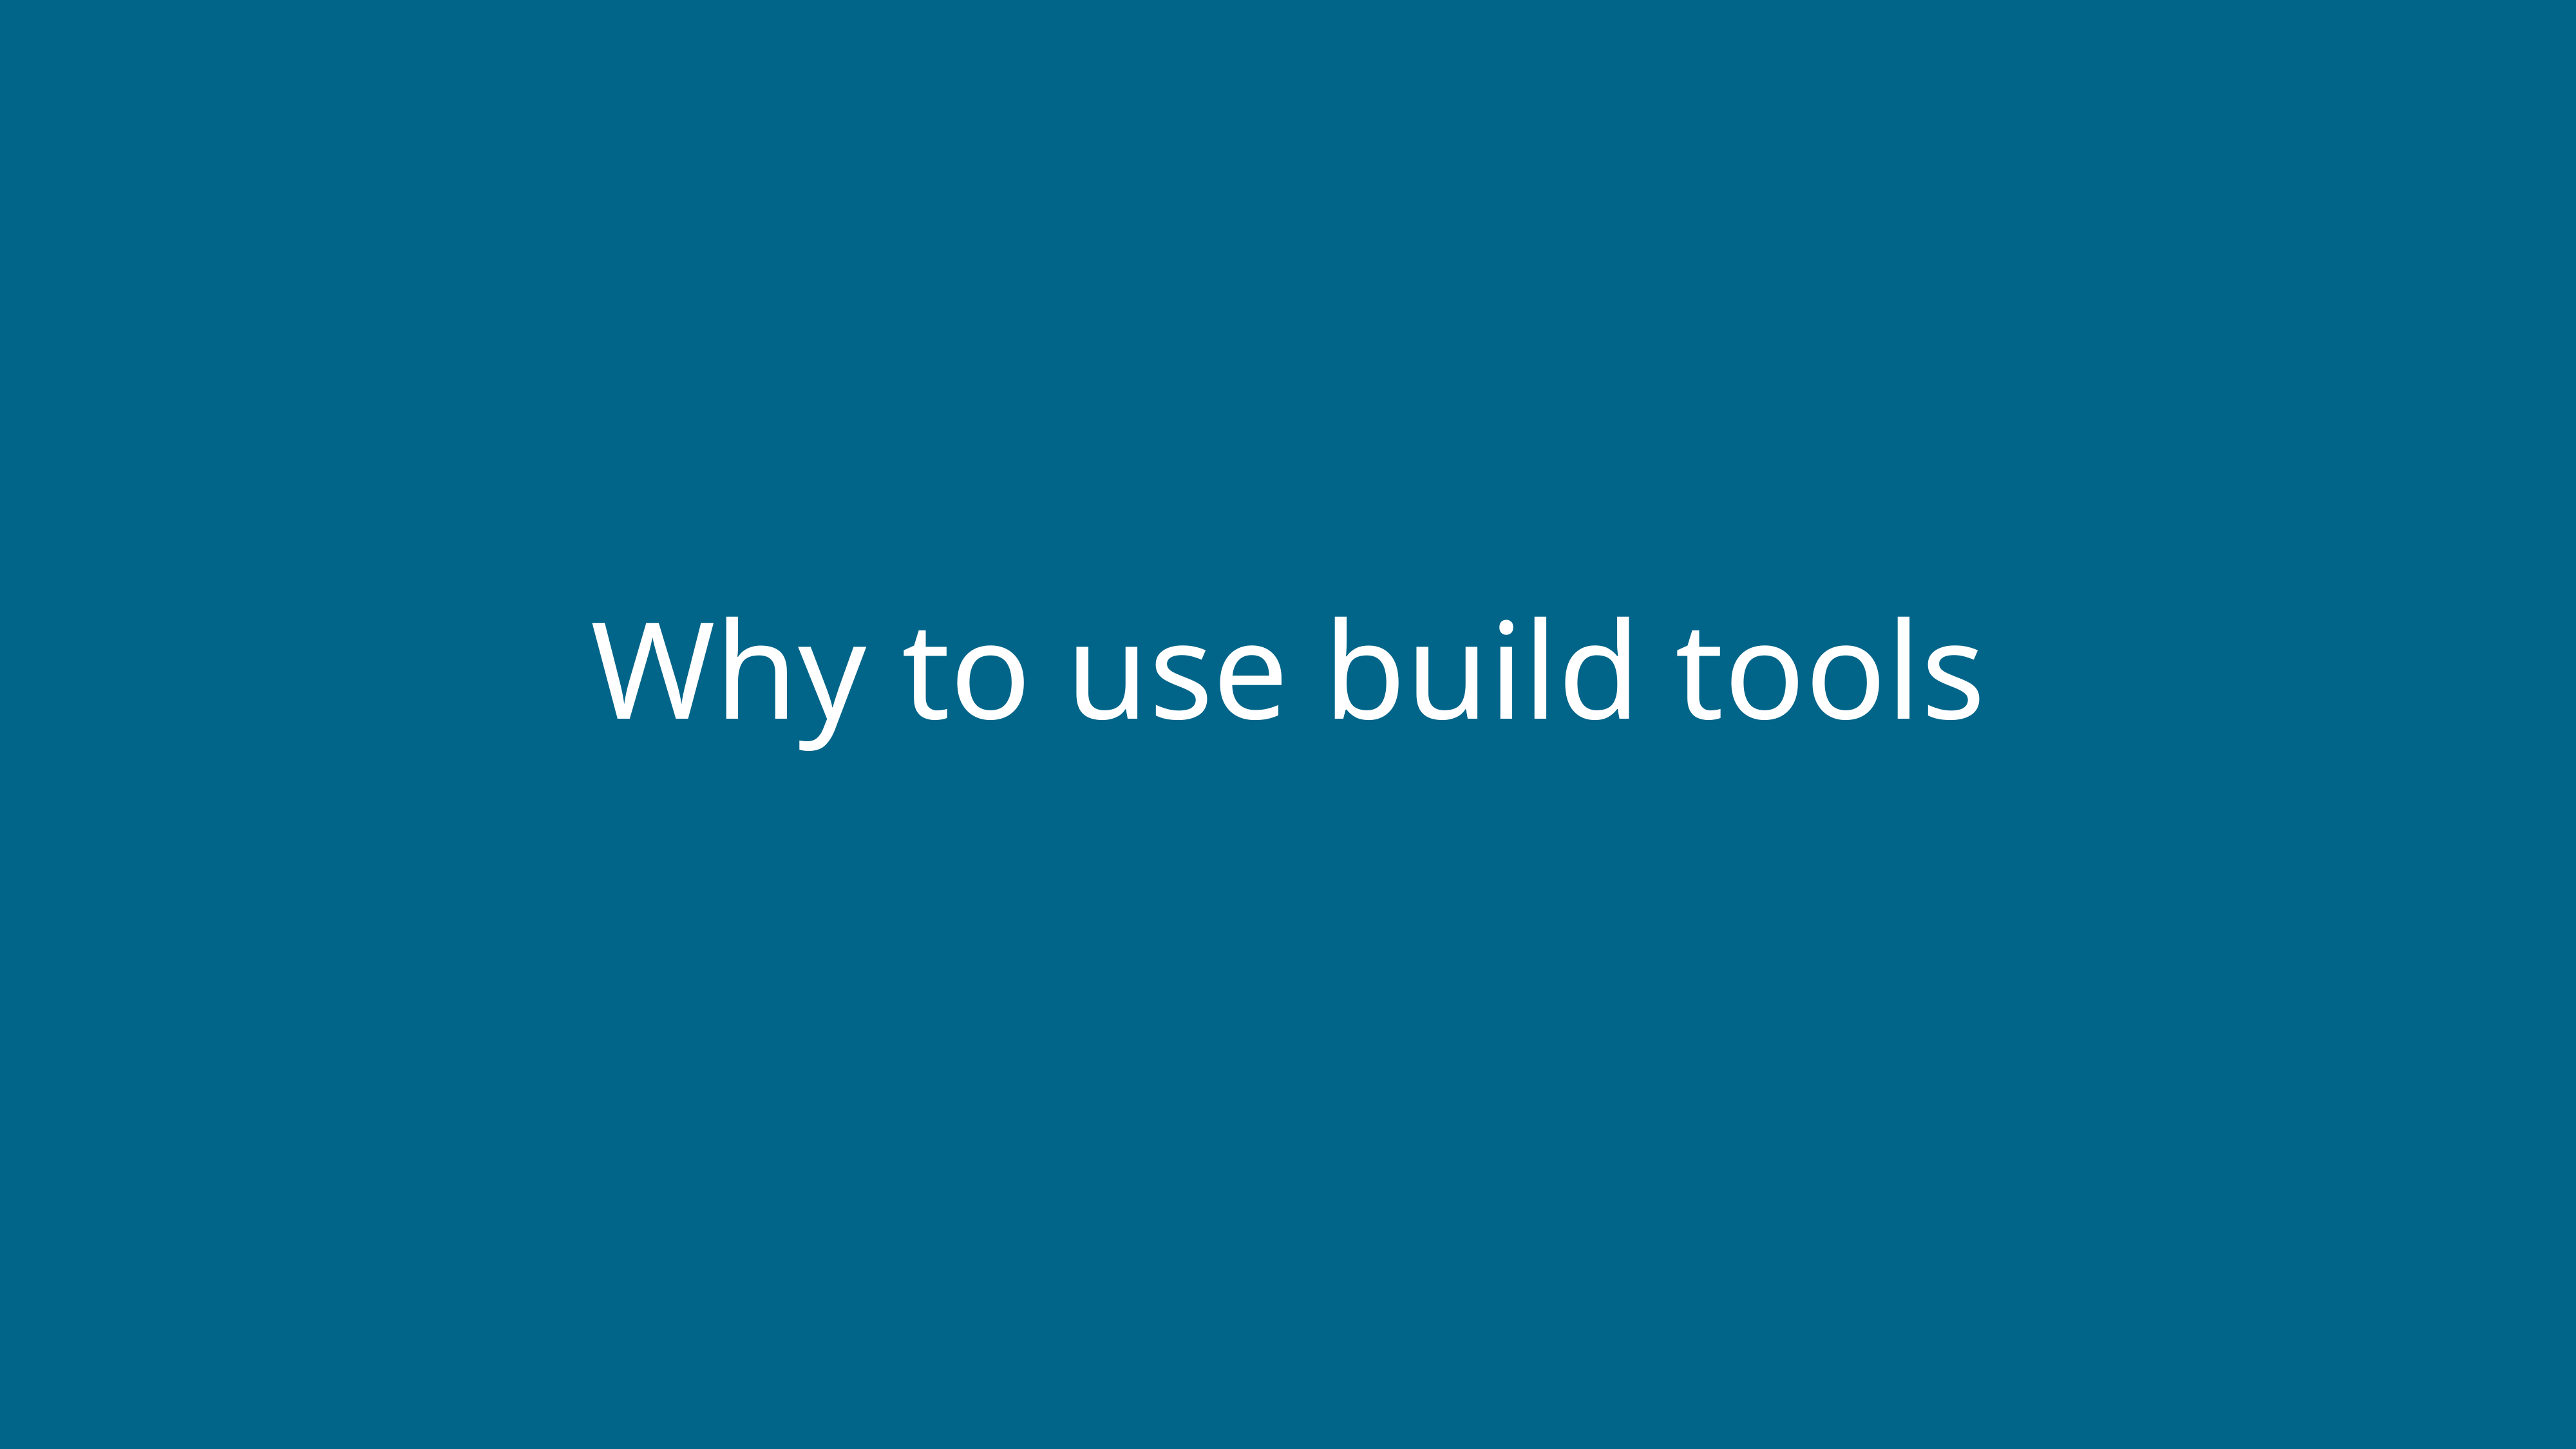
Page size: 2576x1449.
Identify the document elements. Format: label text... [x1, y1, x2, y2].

title Why to use build tools [510, 262, 2066, 754]
